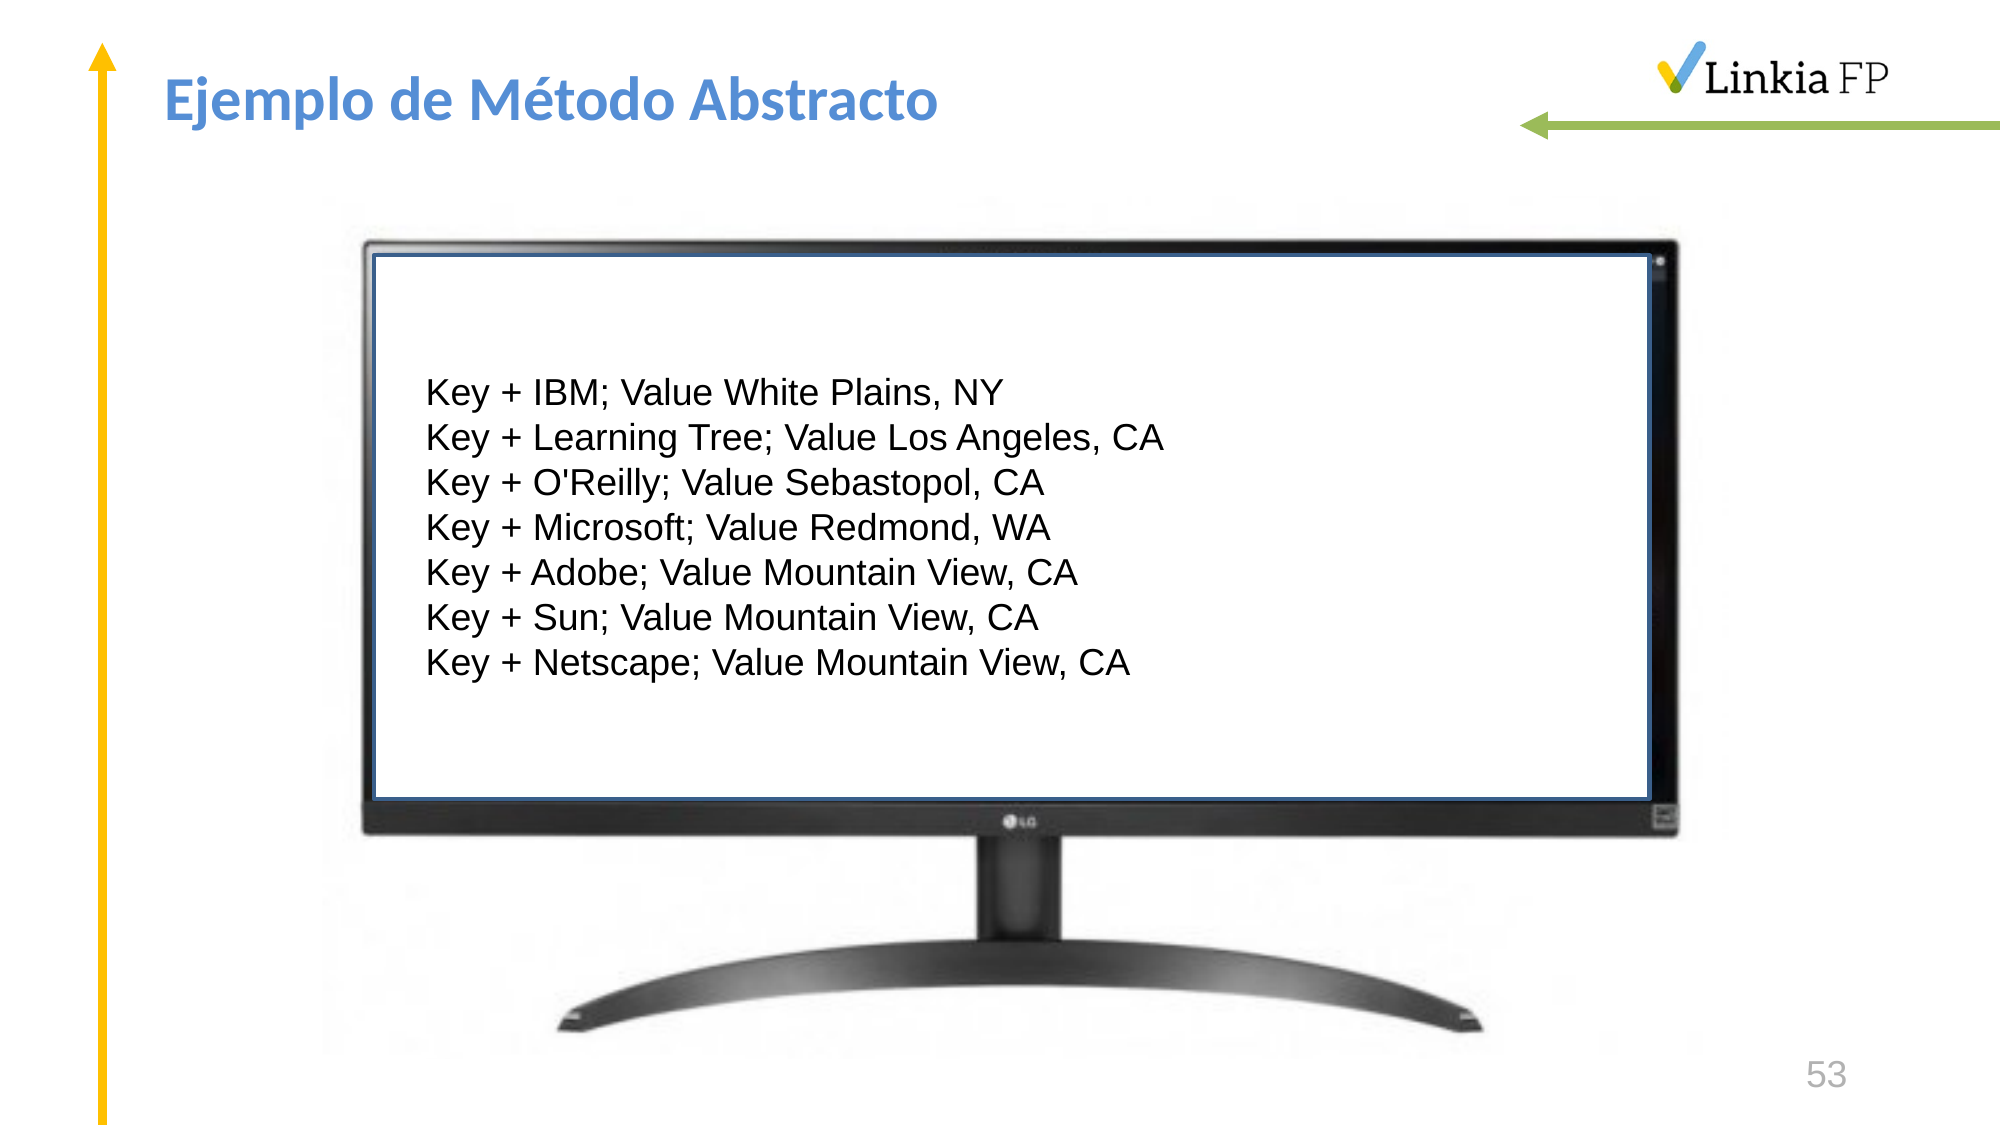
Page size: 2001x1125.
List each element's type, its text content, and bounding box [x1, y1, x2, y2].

picture [322, 195, 1729, 1059]
slide_number 53 [1412, 1042, 1863, 1103]
title Ejemplo de Método Abstracto [149, 30, 1957, 160]
